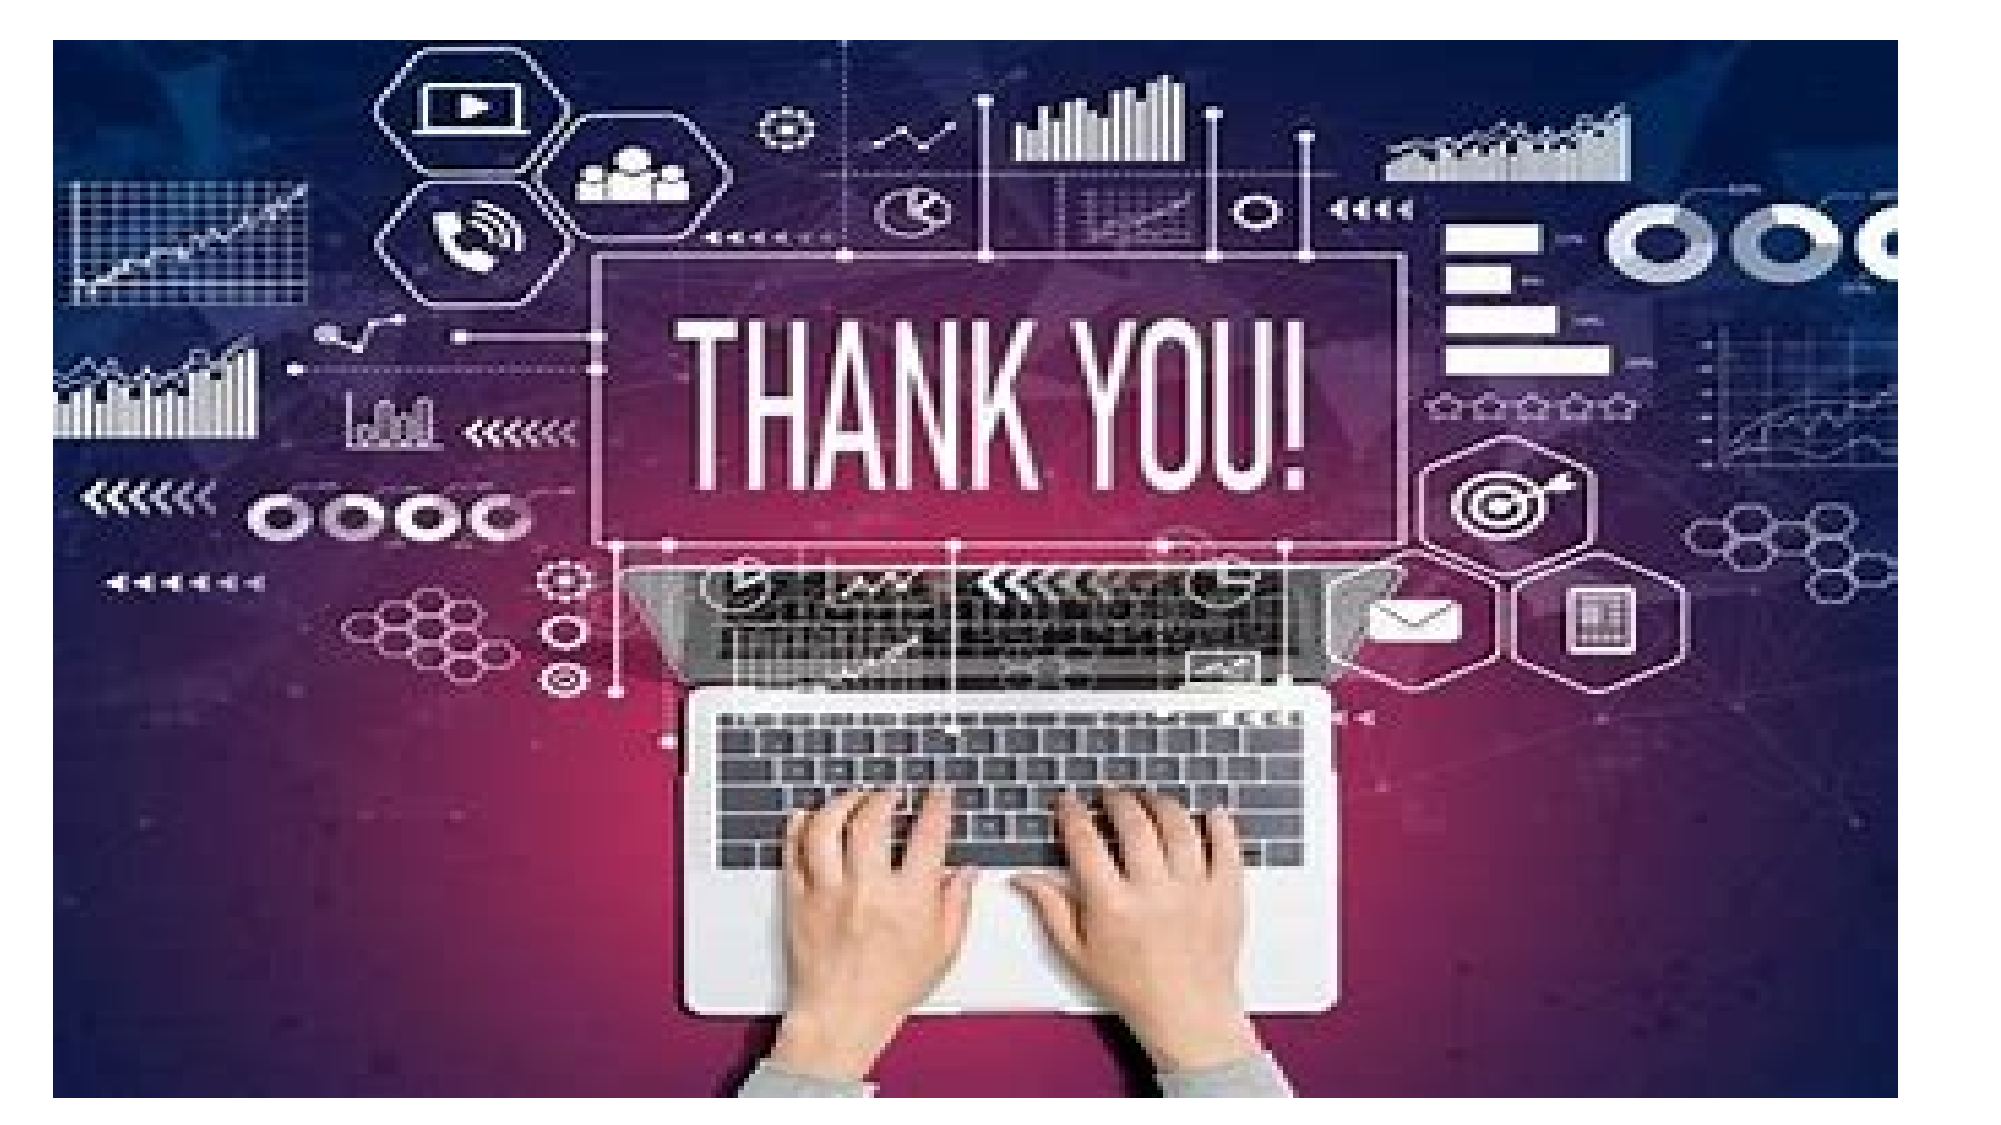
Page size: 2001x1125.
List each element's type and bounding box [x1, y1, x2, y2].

picture [53, 40, 1898, 1098]
